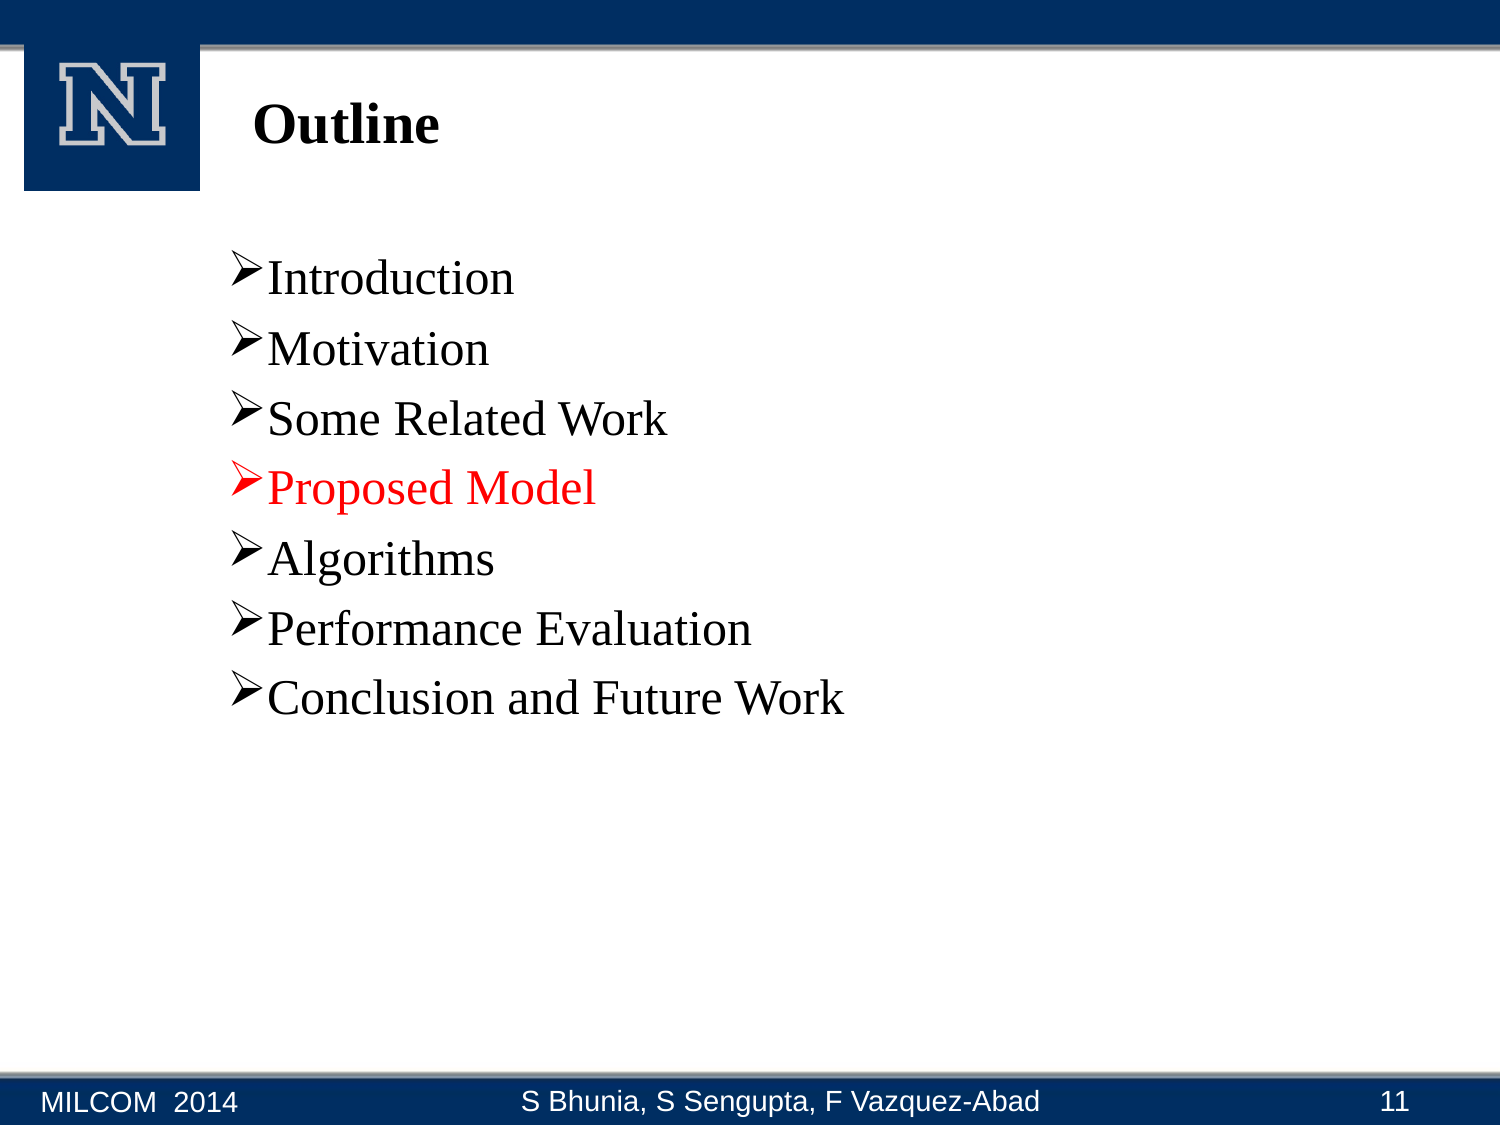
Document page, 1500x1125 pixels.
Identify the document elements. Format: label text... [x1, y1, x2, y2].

picture [0, 0, 1500, 191]
title Outline [237, 62, 1450, 188]
slide_number 11 [1074, 1074, 1426, 1125]
list Introduction Motivation Some Related Work Proposed Model Algorithms Performance Evaluation Conclusion and Future Work [212, 237, 1450, 1038]
picture [0, 1062, 1500, 1125]
